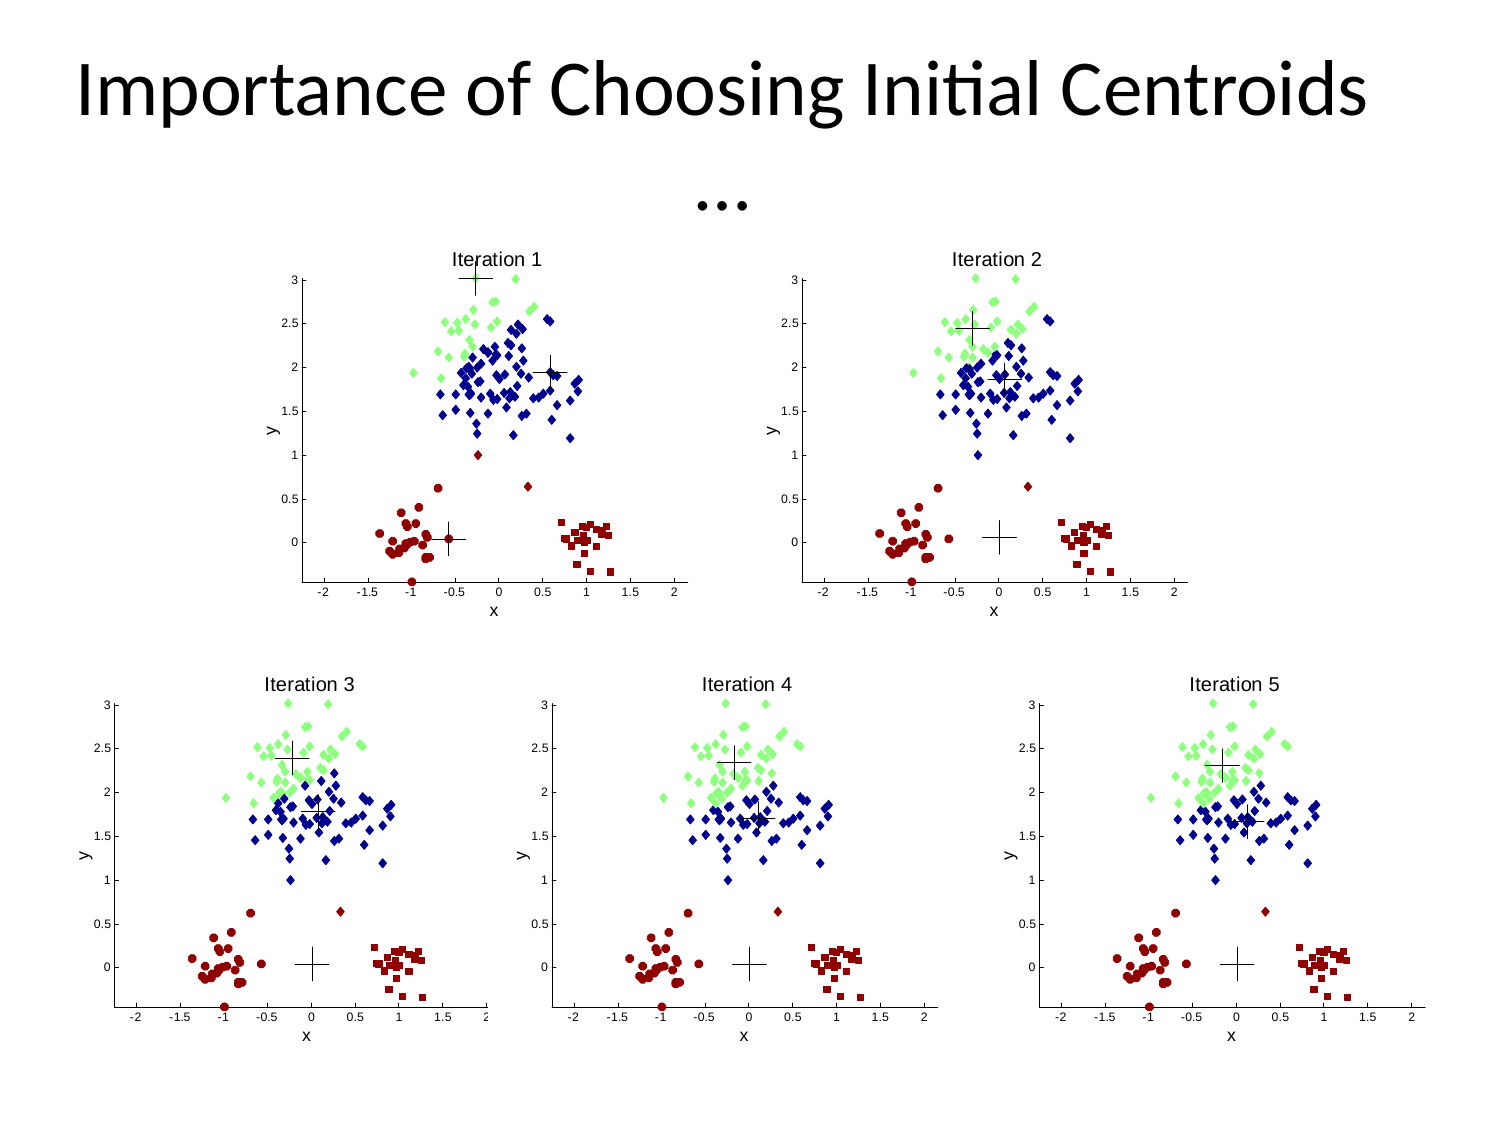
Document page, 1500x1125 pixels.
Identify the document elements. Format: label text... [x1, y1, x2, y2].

picture [49, 674, 1475, 1050]
picture [237, 249, 1237, 625]
title Importance of Choosing Initial Centroids … [24, 24, 1421, 238]
